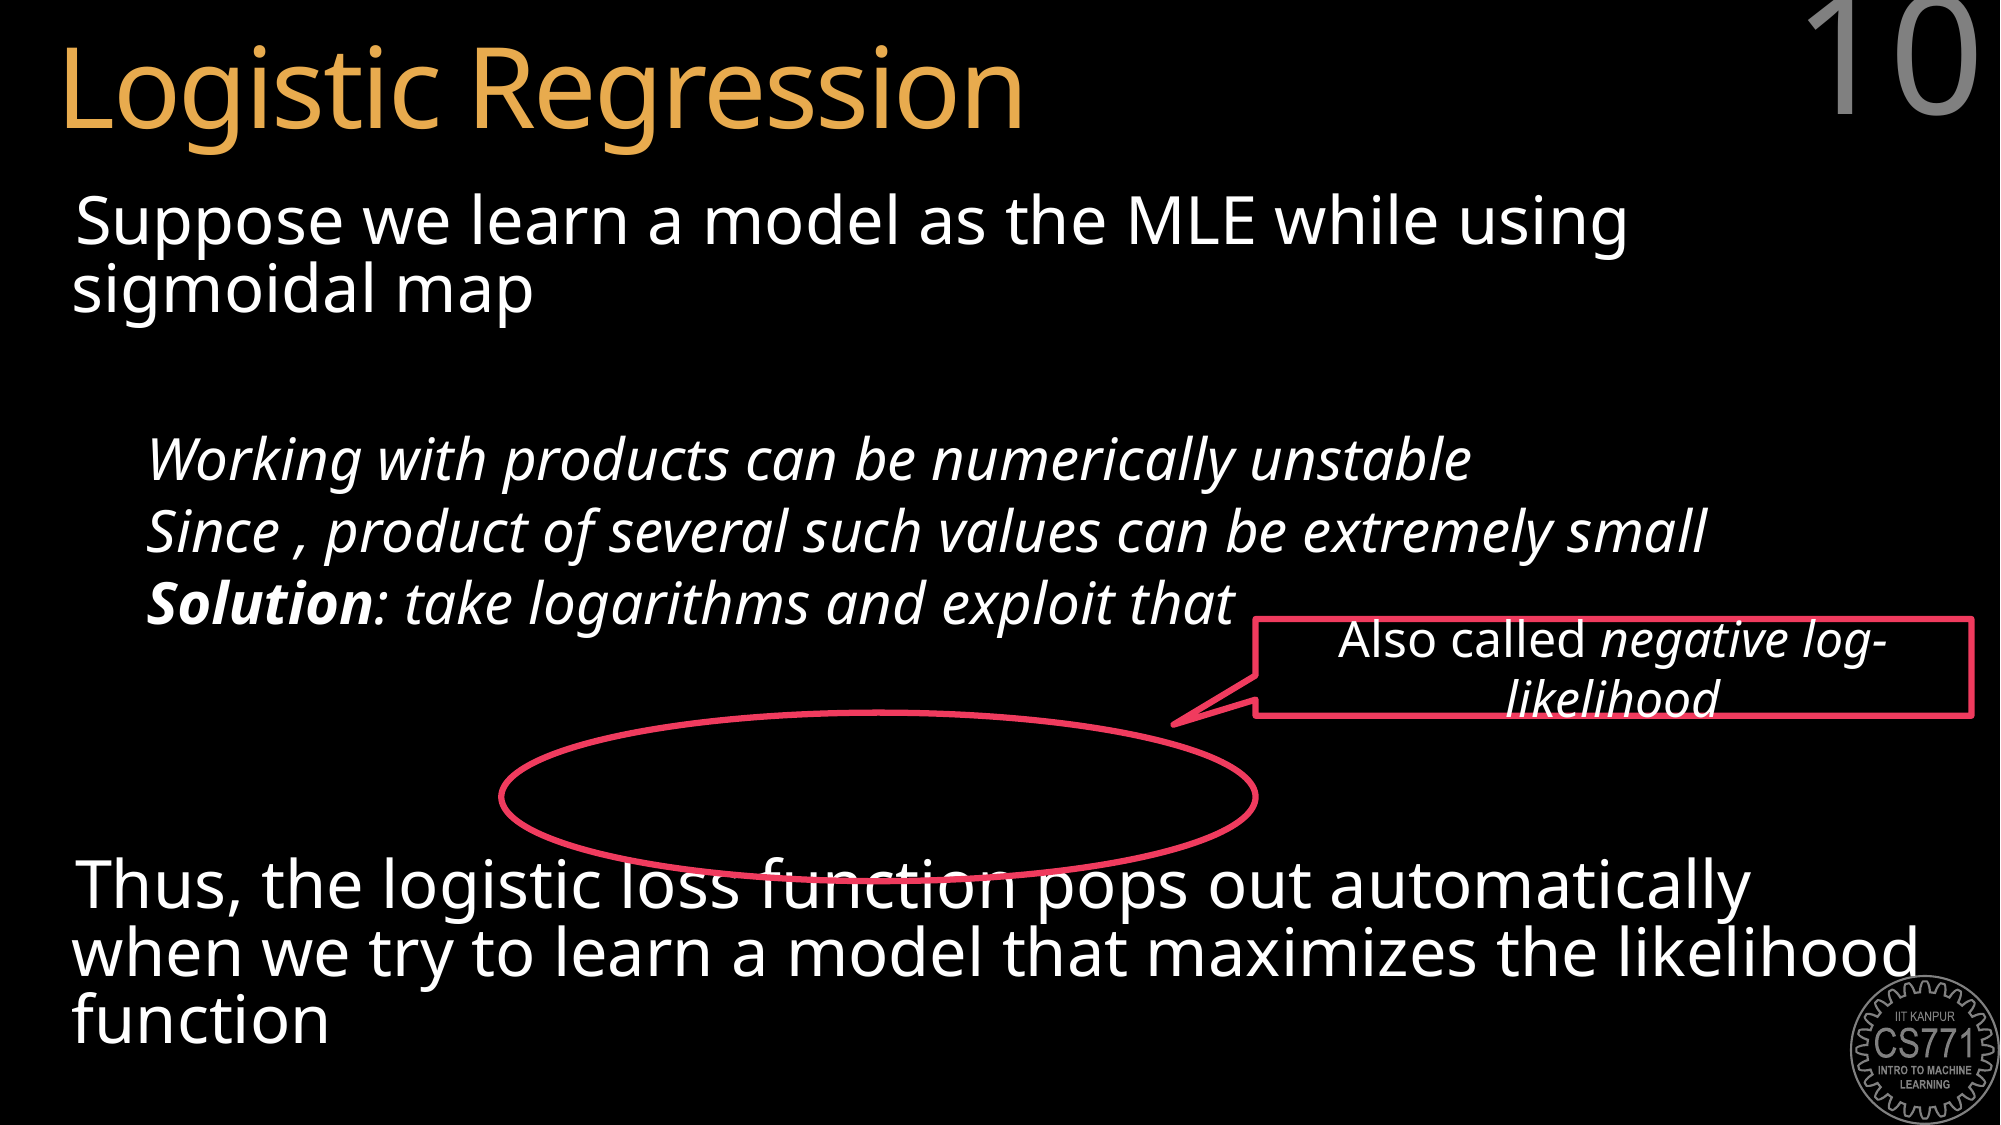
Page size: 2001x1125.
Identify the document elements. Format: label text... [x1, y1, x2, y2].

text_box [500, 711, 1257, 883]
title Logistic Regression [41, 5, 1945, 183]
slide_number 10 [1520, 6, 2000, 183]
text_box Also called negative log-likelihood [1172, 617, 1973, 726]
